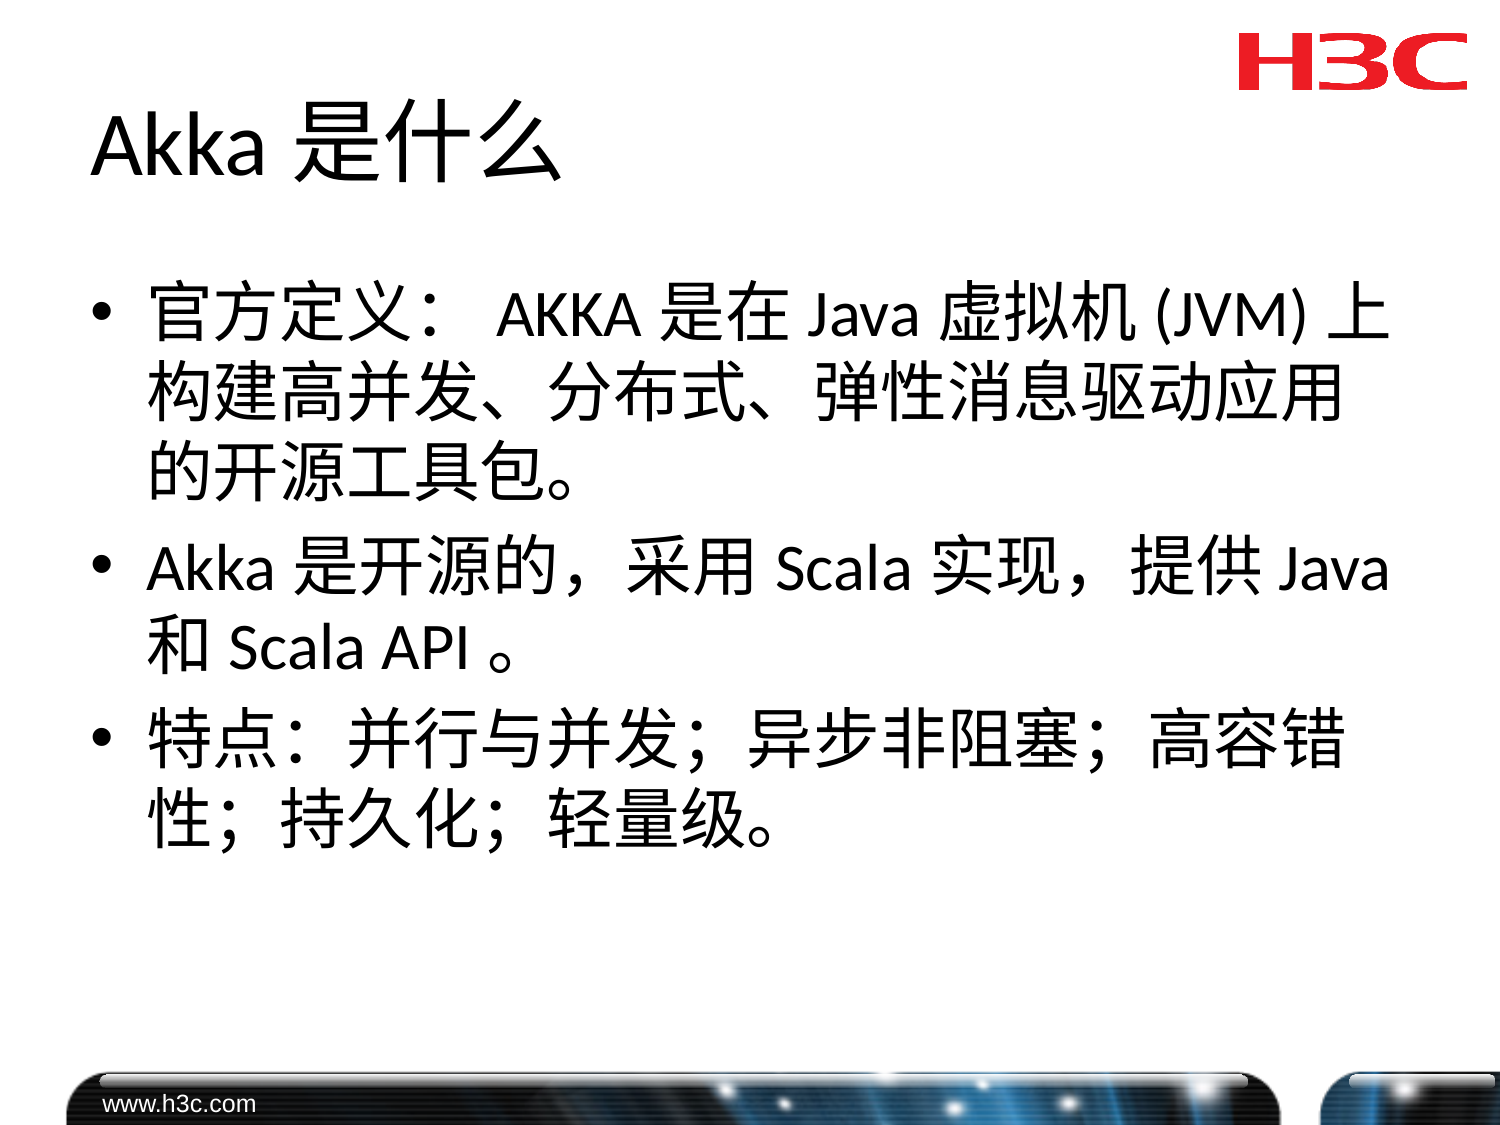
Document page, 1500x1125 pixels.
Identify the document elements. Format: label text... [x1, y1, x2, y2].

list 官方定义：AKKA是在Java虚拟机(JVM)上构建高并发、分布式、弹性消息驱动应用的开源工具包。 Akka是开源的，采用Scala实现，提供Java和Scala API。 特点：并行与并发；异步非阻塞；高容错性；持久化；轻量级。 [75, 262, 1425, 1005]
picture [1239, 33, 1467, 90]
picture [50, 1051, 1500, 1125]
title Akka是什么 [75, 45, 1425, 233]
